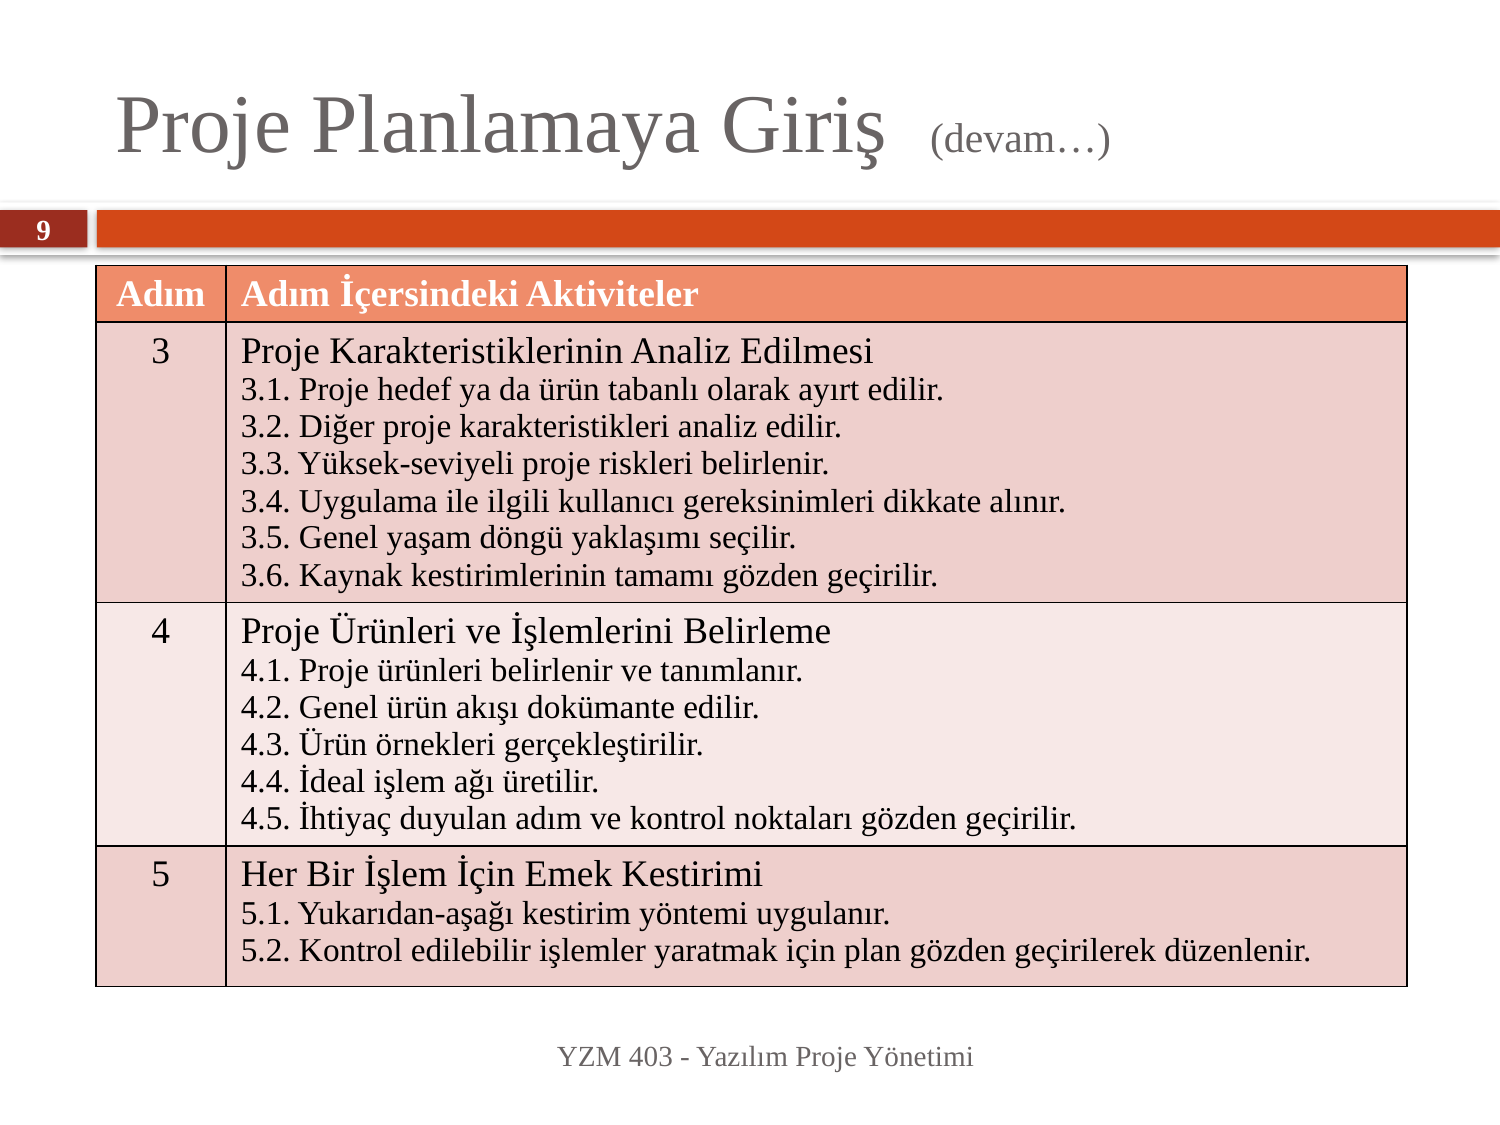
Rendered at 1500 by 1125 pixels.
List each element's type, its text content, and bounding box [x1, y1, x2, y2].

table_header Adım [97, 266, 225, 321]
table_cell 3 [97, 323, 225, 602]
slide_number 9 [0, 208, 88, 249]
table_cell Her Bir İşlem İçin Emek Kestirimi 5.1. Yukarıdan-aşağı kestirim yöntemi uygulanır. 5.2. Kontrol edilebilir işlemler yaratmak için plan gözden geçirilerek düzenlenir. [227, 847, 1406, 986]
table_cell 5 [97, 847, 225, 986]
table_cell Proje Ürünleri ve İşlemlerini Belirleme 4.1. Proje ürünleri belirlenir ve tanımlanır. 4.2. Genel ürün akışı dokümante edilir. 4.3. Ürün örnekleri gerçekleştirilir. 4.4. İdeal işlem ağı üretilir. 4.5. İhtiyaç duyulan adım ve kontrol noktaları gözden geçirilir. [227, 603, 1406, 845]
table_header Adım İçersindeki Aktiviteler [227, 266, 1406, 321]
table_cell 4 [97, 603, 225, 845]
title Proje Planlamaya Giriş (devam…) [100, 37, 1438, 200]
footer YZM 403 - Yazılım Proje Yönetimi [99, 1024, 990, 1085]
table_cell Proje Karakteristiklerinin Analiz Edilmesi 3.1. Proje hedef ya da ürün tabanlı olarak ayırt edilir. 3.2. Diğer proje karakteristikleri analiz edilir. 3.3. Yüksek-seviyeli proje riskleri belirlenir. 3.4. Uygulama ile ilgili kullanıcı gereksinimleri dikkate alınır. 3.5. Genel yaşam döngü yaklaşımı seçilir. 3.6. Kaynak kestirimlerinin tamamı gözden geçirilir. [227, 323, 1406, 602]
